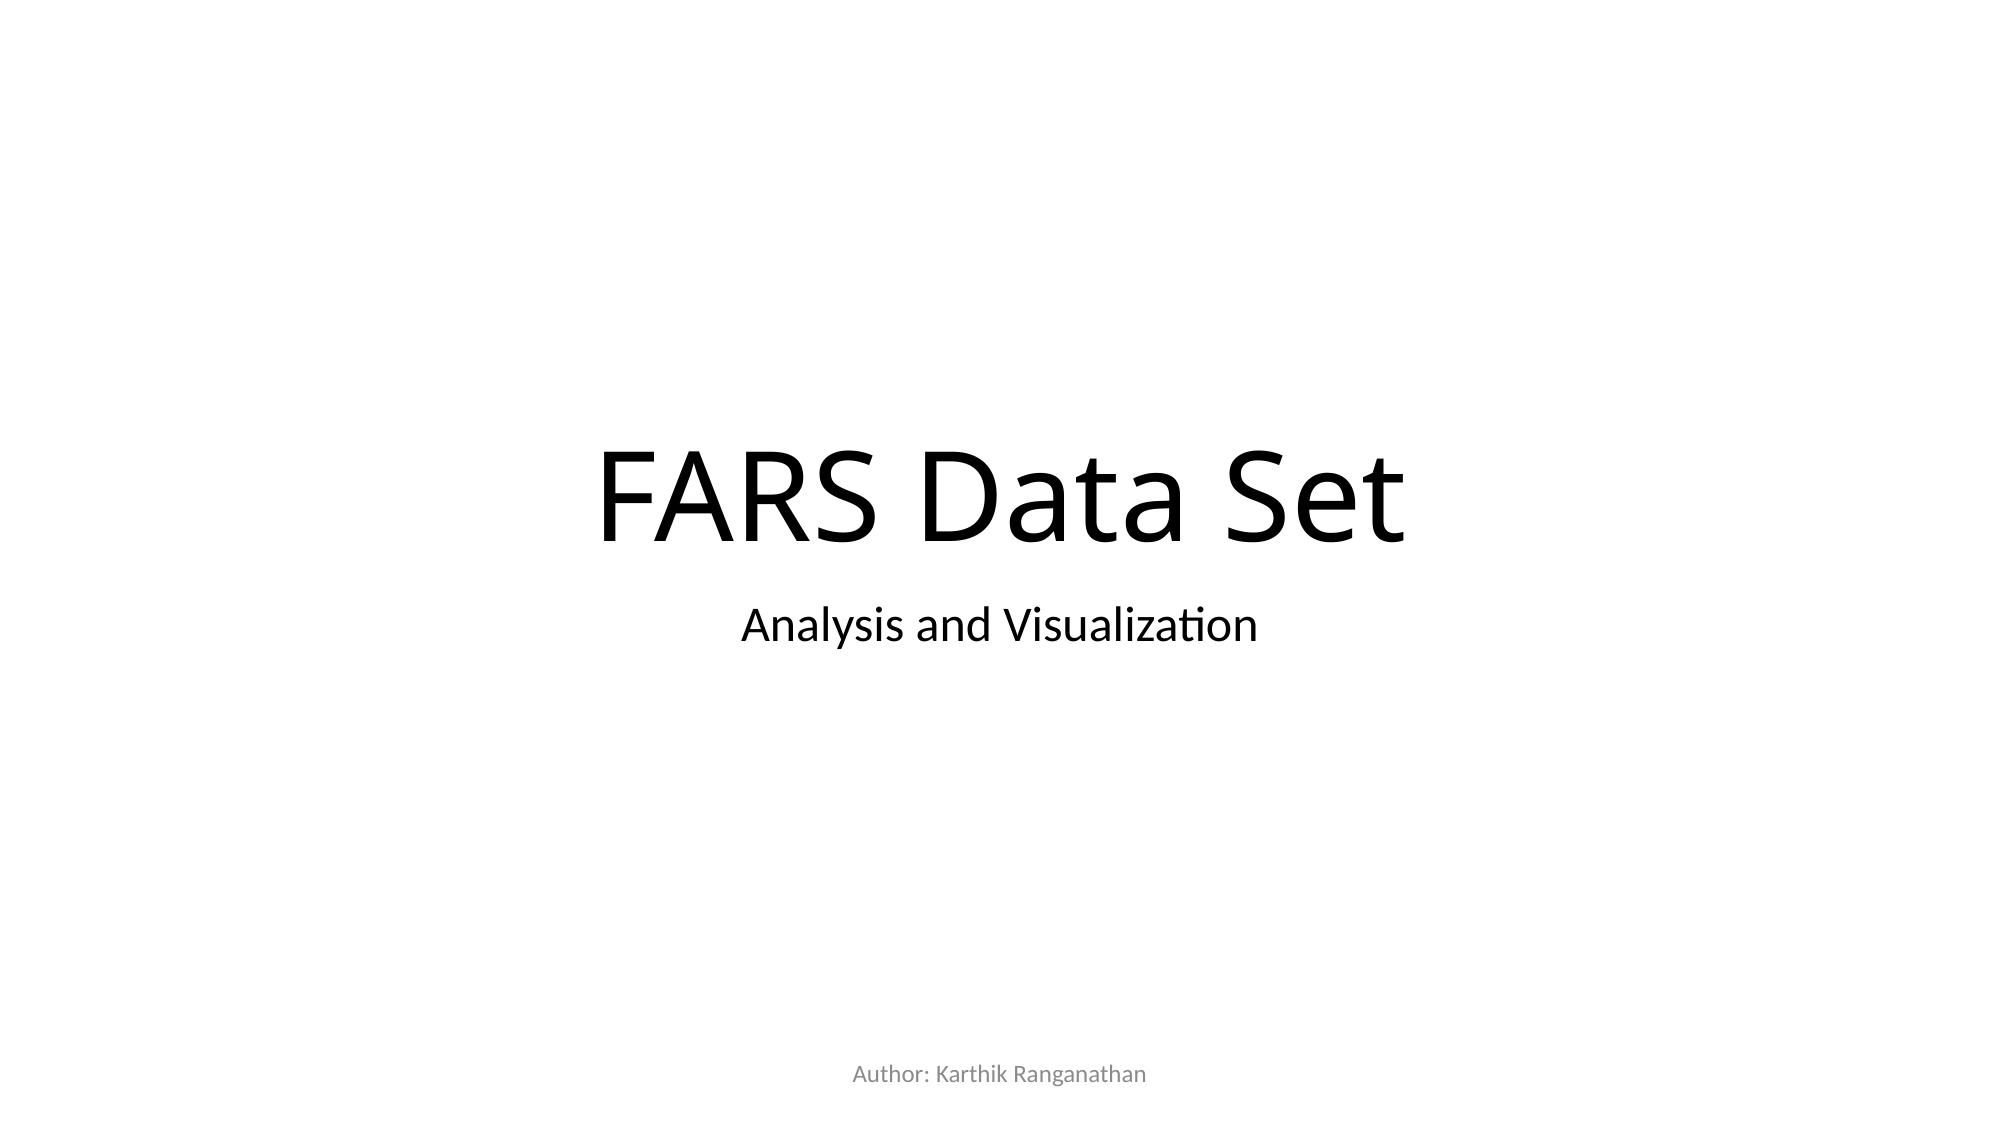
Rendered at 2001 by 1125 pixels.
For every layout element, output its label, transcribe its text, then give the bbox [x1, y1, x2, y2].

subtitle Analysis and Visualization [249, 590, 1750, 863]
footer Author: Karthik Ranganathan [662, 1042, 1338, 1103]
title FARS Data Set [249, 184, 1750, 576]
